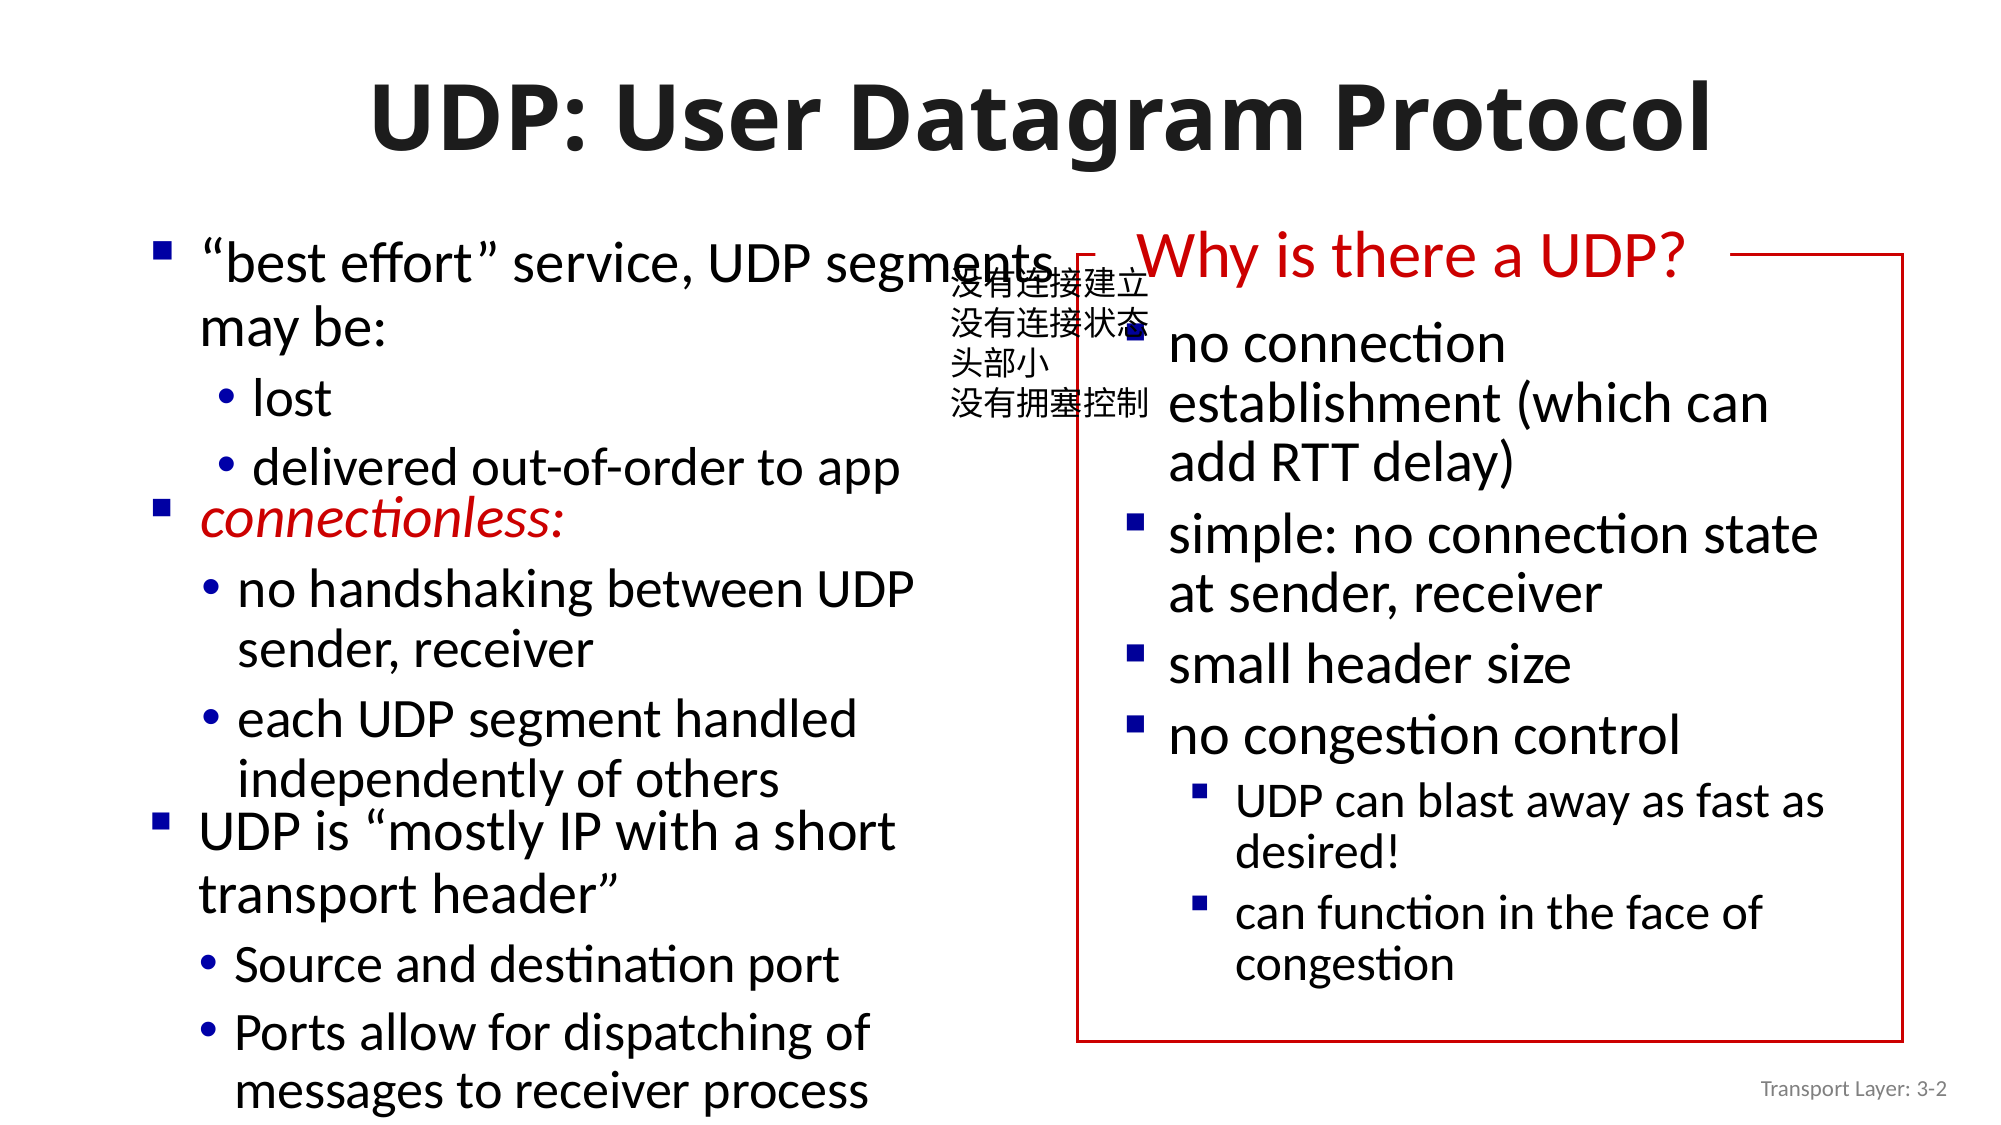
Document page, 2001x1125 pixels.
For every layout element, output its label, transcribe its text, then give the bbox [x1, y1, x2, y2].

text_box UDP is “mostly IP with a short transport header” Source and destination port Ports allow for dispatching of messages to receiver process [113, 792, 1024, 1125]
text_box connectionless: no handshaking between UDP sender, receiver each UDP segment handled independently of others [113, 479, 1024, 792]
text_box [1077, 219, 1903, 1042]
slide_number Transport Layer: 3- [1512, 1056, 1963, 1117]
text_box 没有连接建立 没有连接状态 头部小 没有拥塞控制 [935, 254, 1077, 430]
text_box “best effort” service, UDP segments may be: lost delivered out-of-order to app [113, 220, 1077, 506]
title UDP: User Datagram Protocol [131, 47, 1952, 195]
